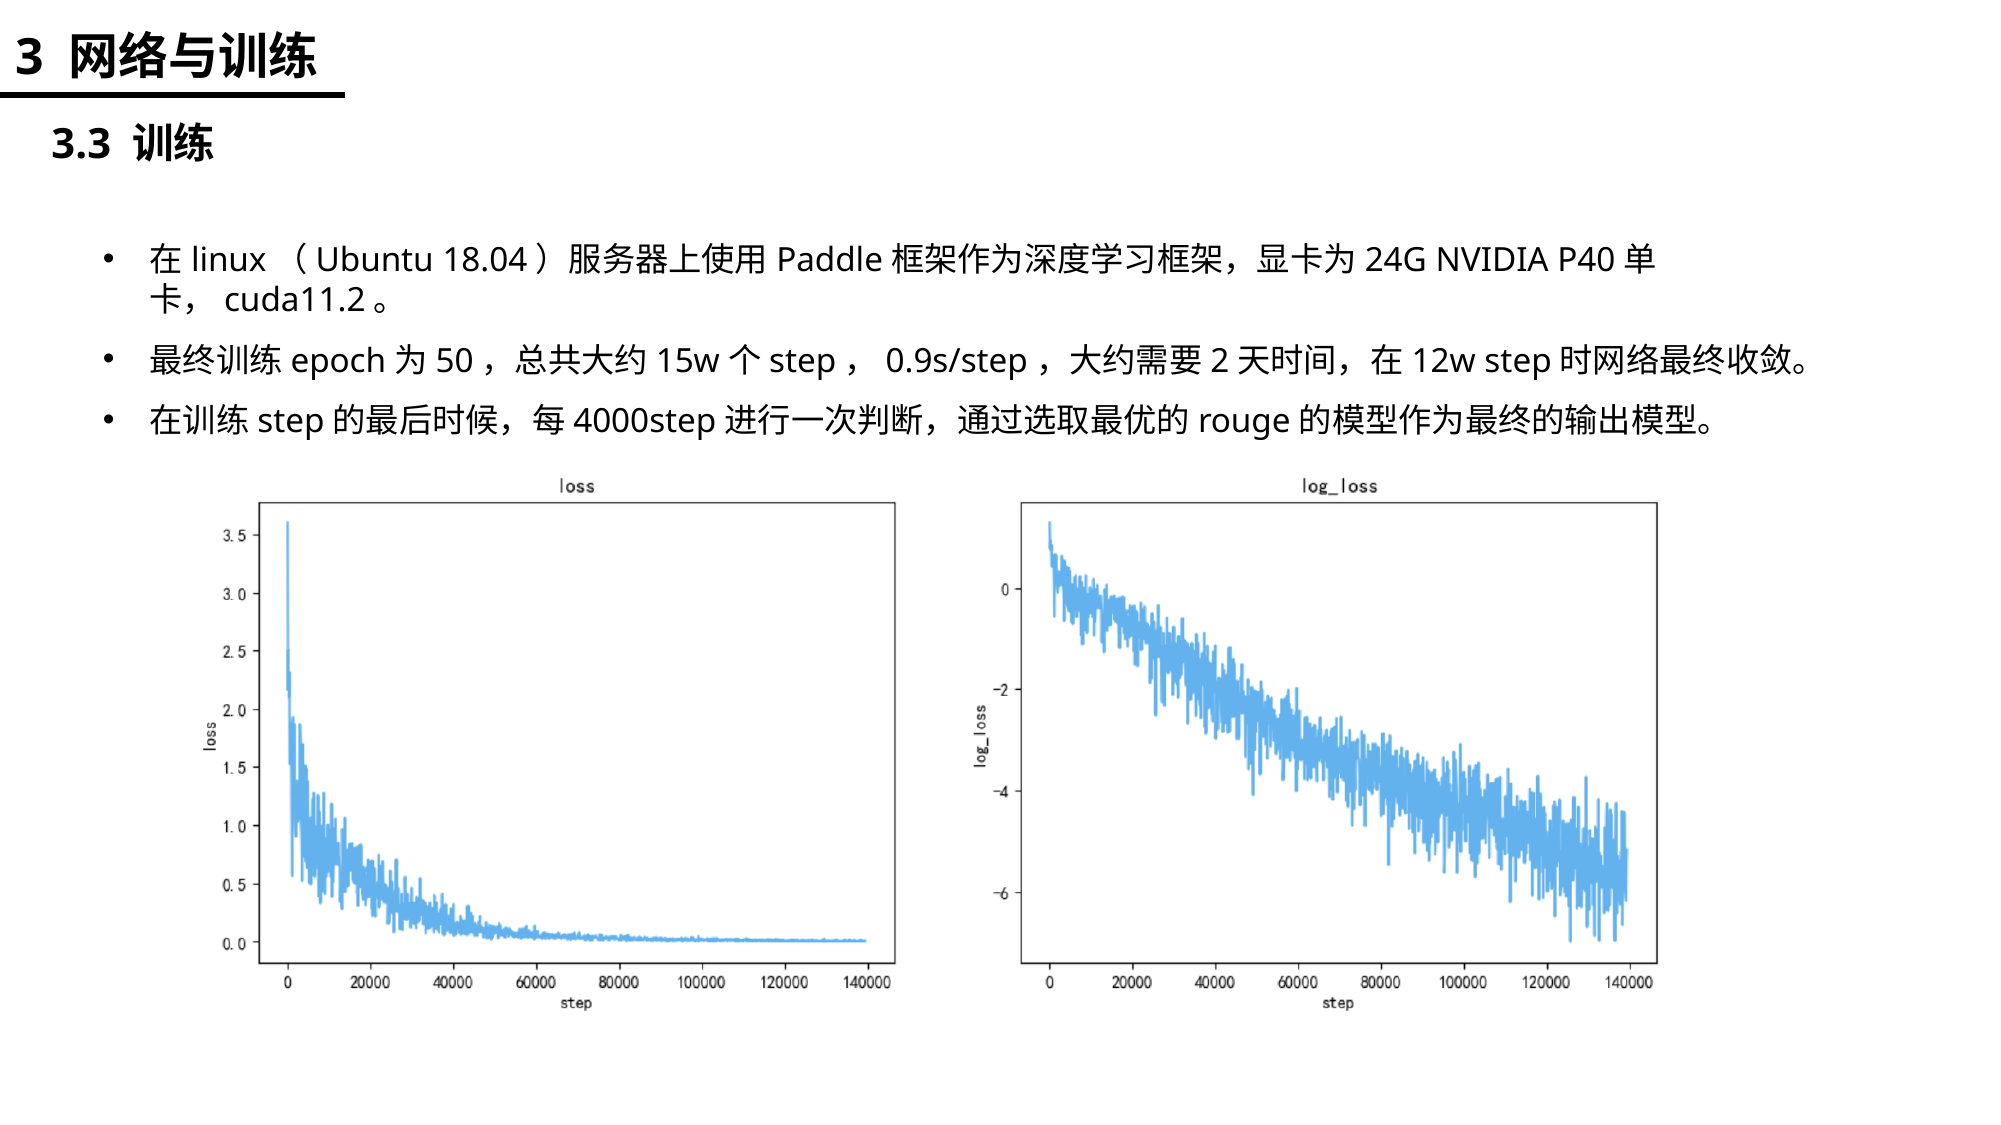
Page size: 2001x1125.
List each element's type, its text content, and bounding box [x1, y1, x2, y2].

picture [198, 471, 1681, 1030]
text_box 3.3 训练 [36, 115, 772, 187]
text_box 3 网络与训练 [0, 24, 363, 95]
text_box 在linux（Ubuntu 18.04）服务器上使用Paddle框架作为深度学习框架，显卡为24G NVIDIA P40单卡，cuda11.2。 最终训练epoch为50，总共大约15w个step，0.9s/step，大约需要2天时间，在12w step时网络最终收敛。 在训练step的最后时候，每4000step进行一次判断，通过选取最优的rouge的模型作为最终的输出模型。 [87, 230, 1866, 384]
